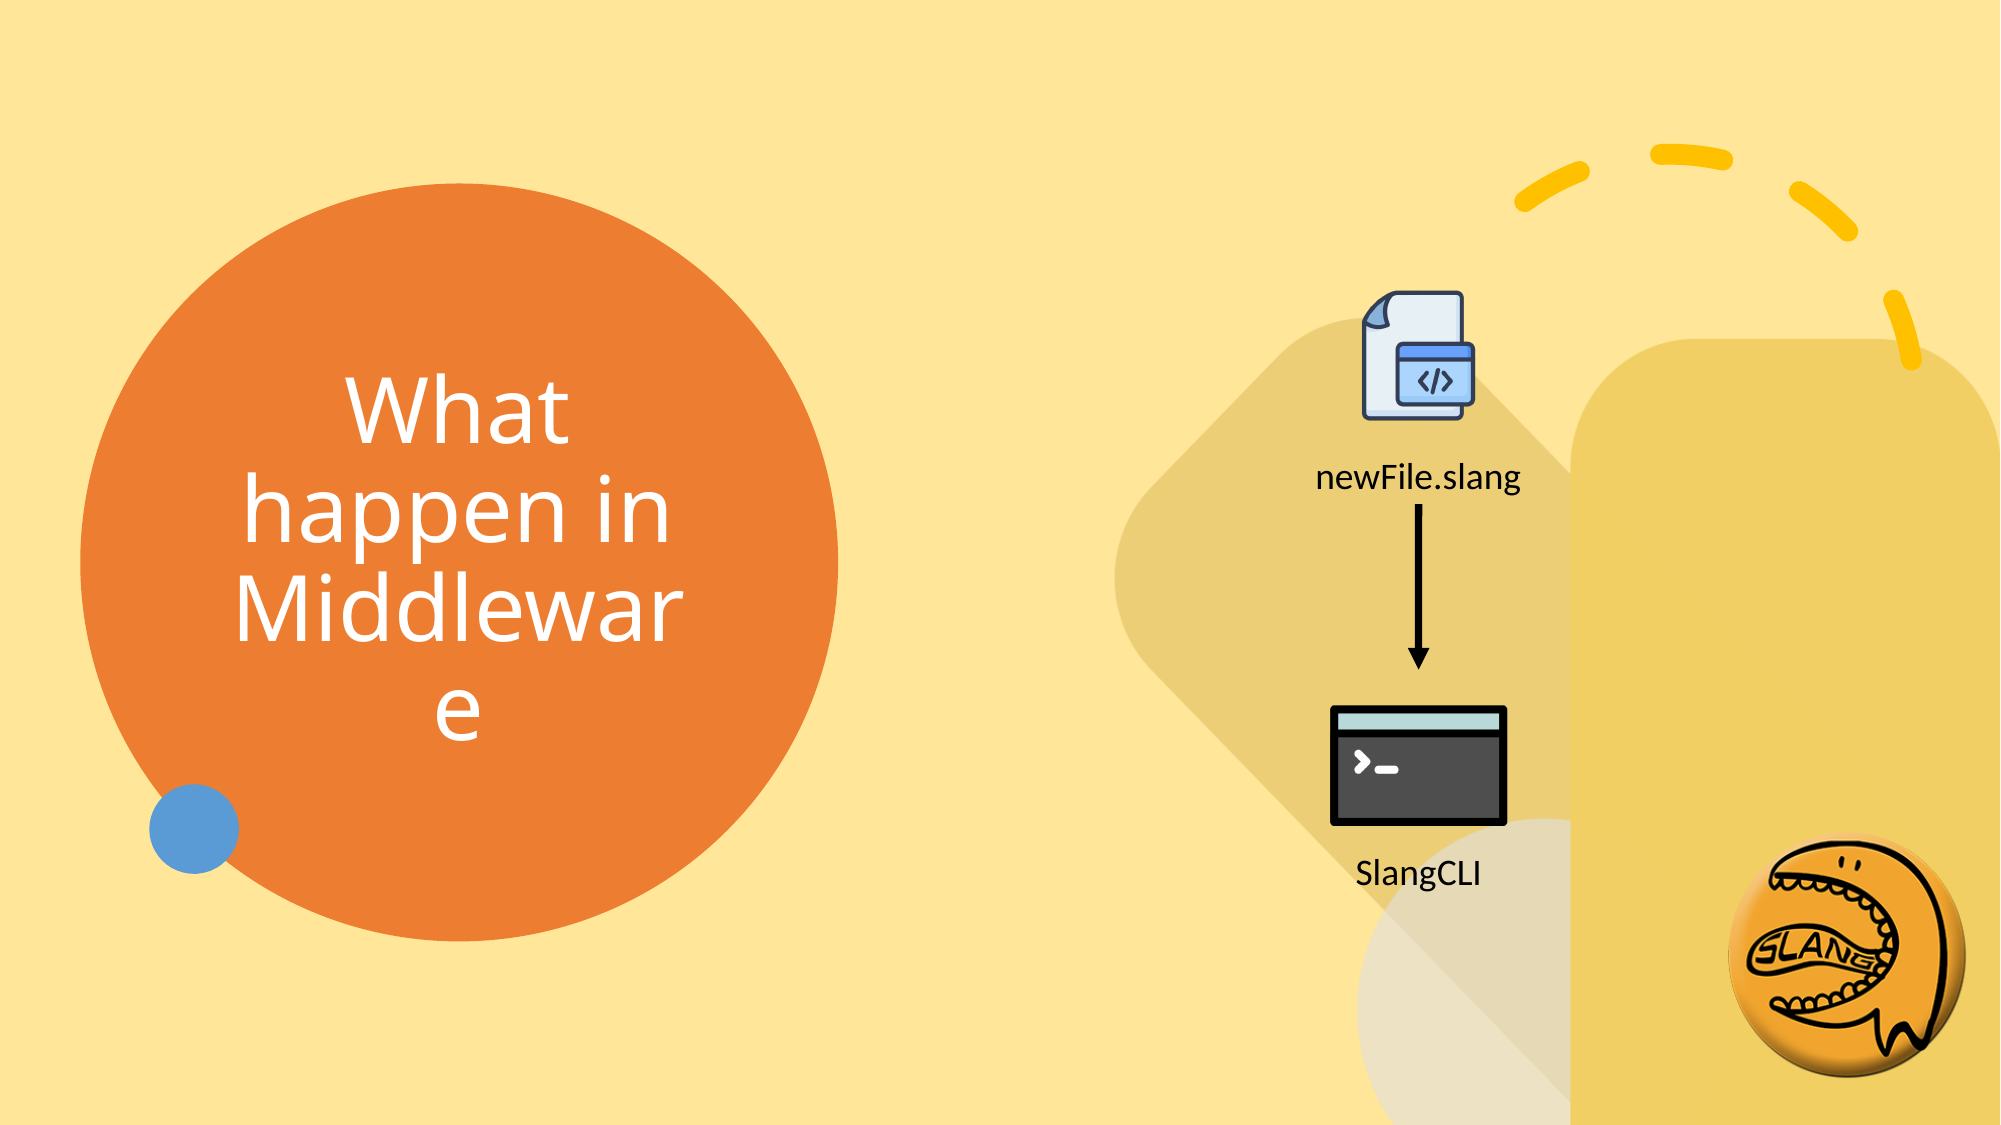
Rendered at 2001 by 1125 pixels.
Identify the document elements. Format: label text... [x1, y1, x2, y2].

text_box newFile.slang [1300, 444, 1537, 505]
text_box [0, 0, 2000, 1125]
picture [1329, 266, 1508, 445]
text_box [148, 783, 240, 875]
text_box [276, 182, 642, 229]
text_box [277, 896, 642, 943]
picture [1322, 669, 1515, 862]
text_box [79, 292, 192, 797]
text_box SlangCLI [1340, 862, 1498, 900]
title What happen in Middleware [192, 229, 724, 896]
text_box [724, 289, 840, 835]
text_box [1524, 153, 1916, 400]
